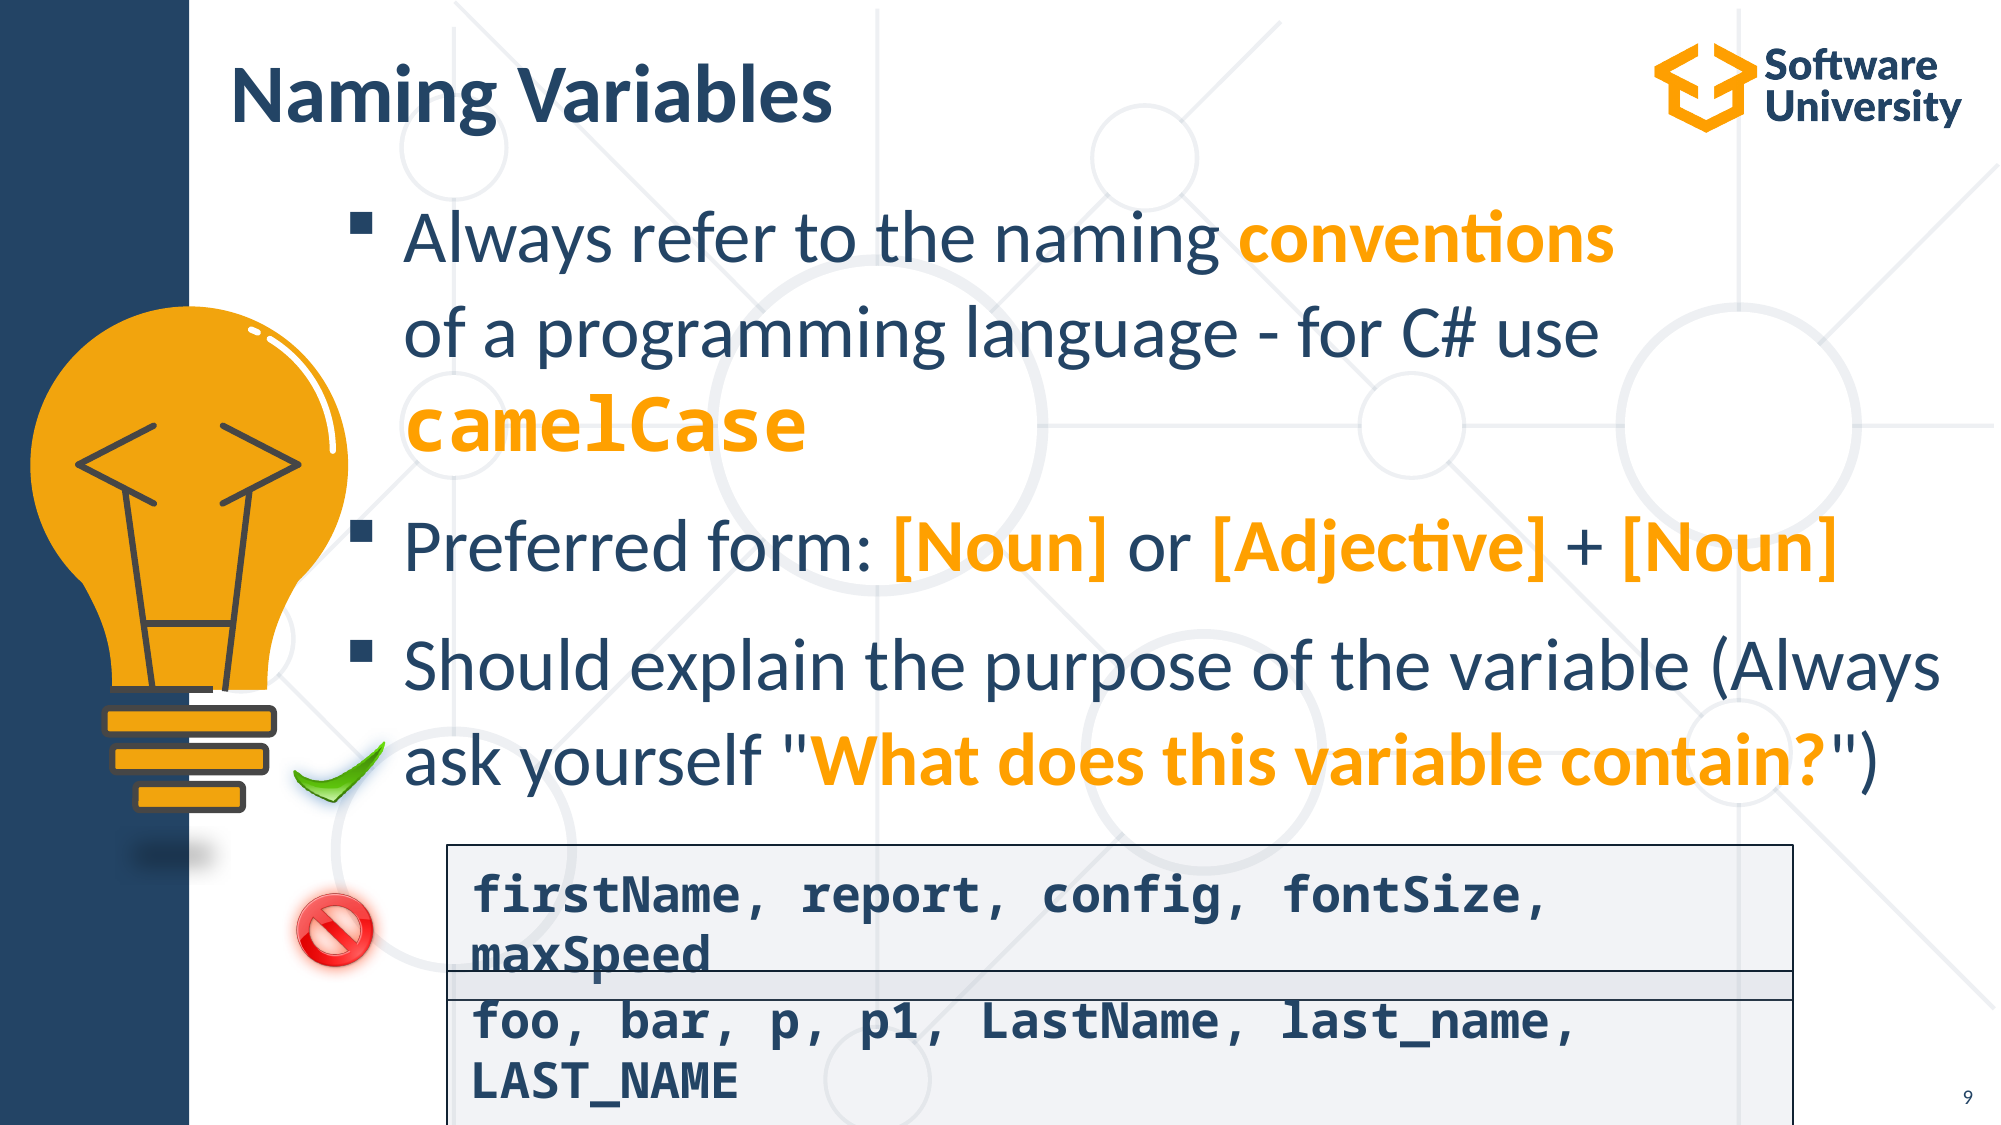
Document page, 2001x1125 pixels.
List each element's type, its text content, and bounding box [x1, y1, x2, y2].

picture [1641, 31, 1973, 145]
text_box firstName, report, config, fontSize, maxSpeed [447, 844, 1794, 1001]
text_box foo, bar, p, p1, LastName, last_name, LAST_NAME [446, 970, 1793, 1125]
picture [295, 891, 377, 970]
title Naming Variables [212, 16, 1628, 162]
list Always refer to the naming conventions of a programming language - for C# use camelCase Preferred form: [Noun] or [Adjective] + [Noun] Should explain the purpose of the variable (Always ask yourself "What does this variable contain?") [326, 177, 1989, 829]
picture [283, 734, 388, 813]
slide_number 9 [1927, 1067, 1989, 1117]
